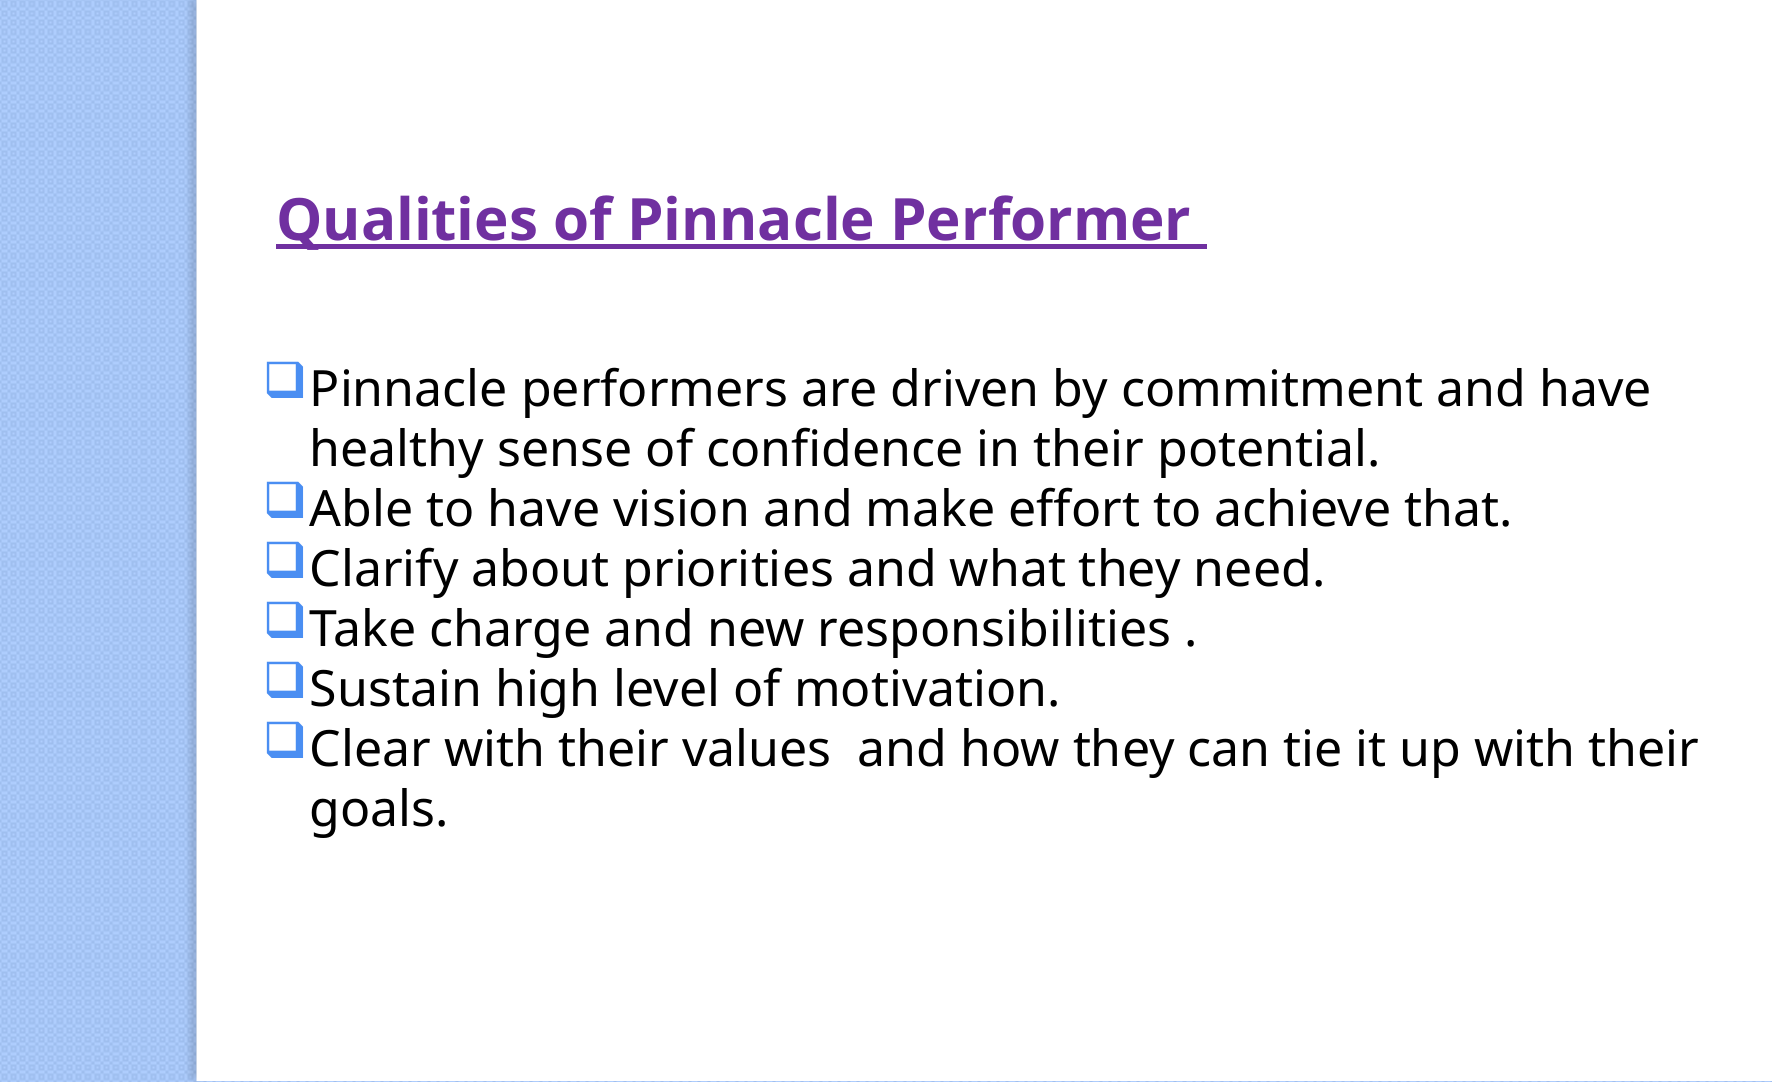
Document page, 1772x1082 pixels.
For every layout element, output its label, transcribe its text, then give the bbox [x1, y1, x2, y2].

text_box Qualities of Pinnacle Performer Pinnacle performers are driven by commitment and have healthy sense of confidence in their potential. Able to have vision and make effort to achieve that. Clarify about priorities and what they need. Take charge and new responsibilities . Sustain high level of motivation. Clear with their values and how they can tie it up with their goals. [248, 174, 1725, 845]
